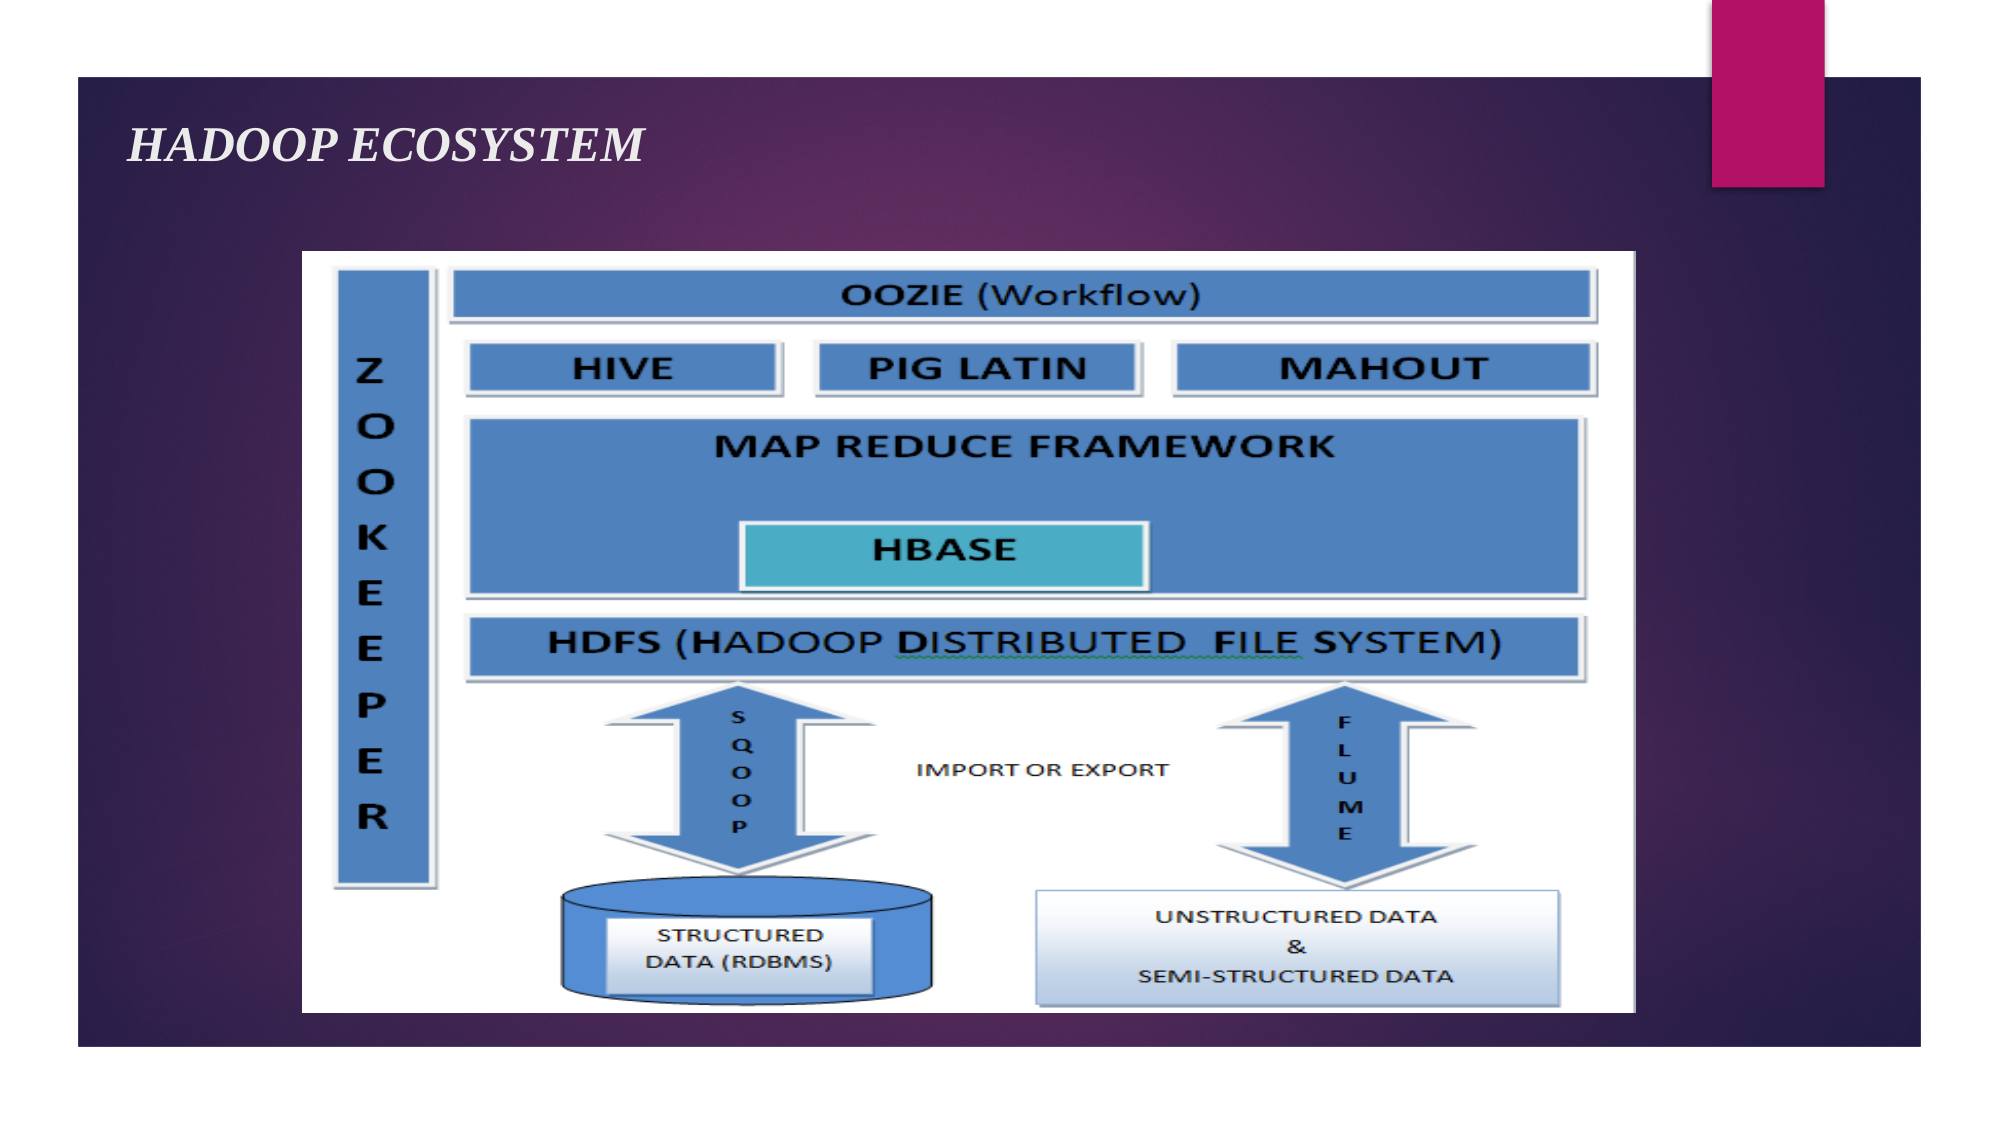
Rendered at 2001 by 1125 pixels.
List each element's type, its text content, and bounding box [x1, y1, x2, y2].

subtitle HADOOP ECOSYSTEM [111, 103, 1636, 199]
picture [301, 251, 1636, 1013]
